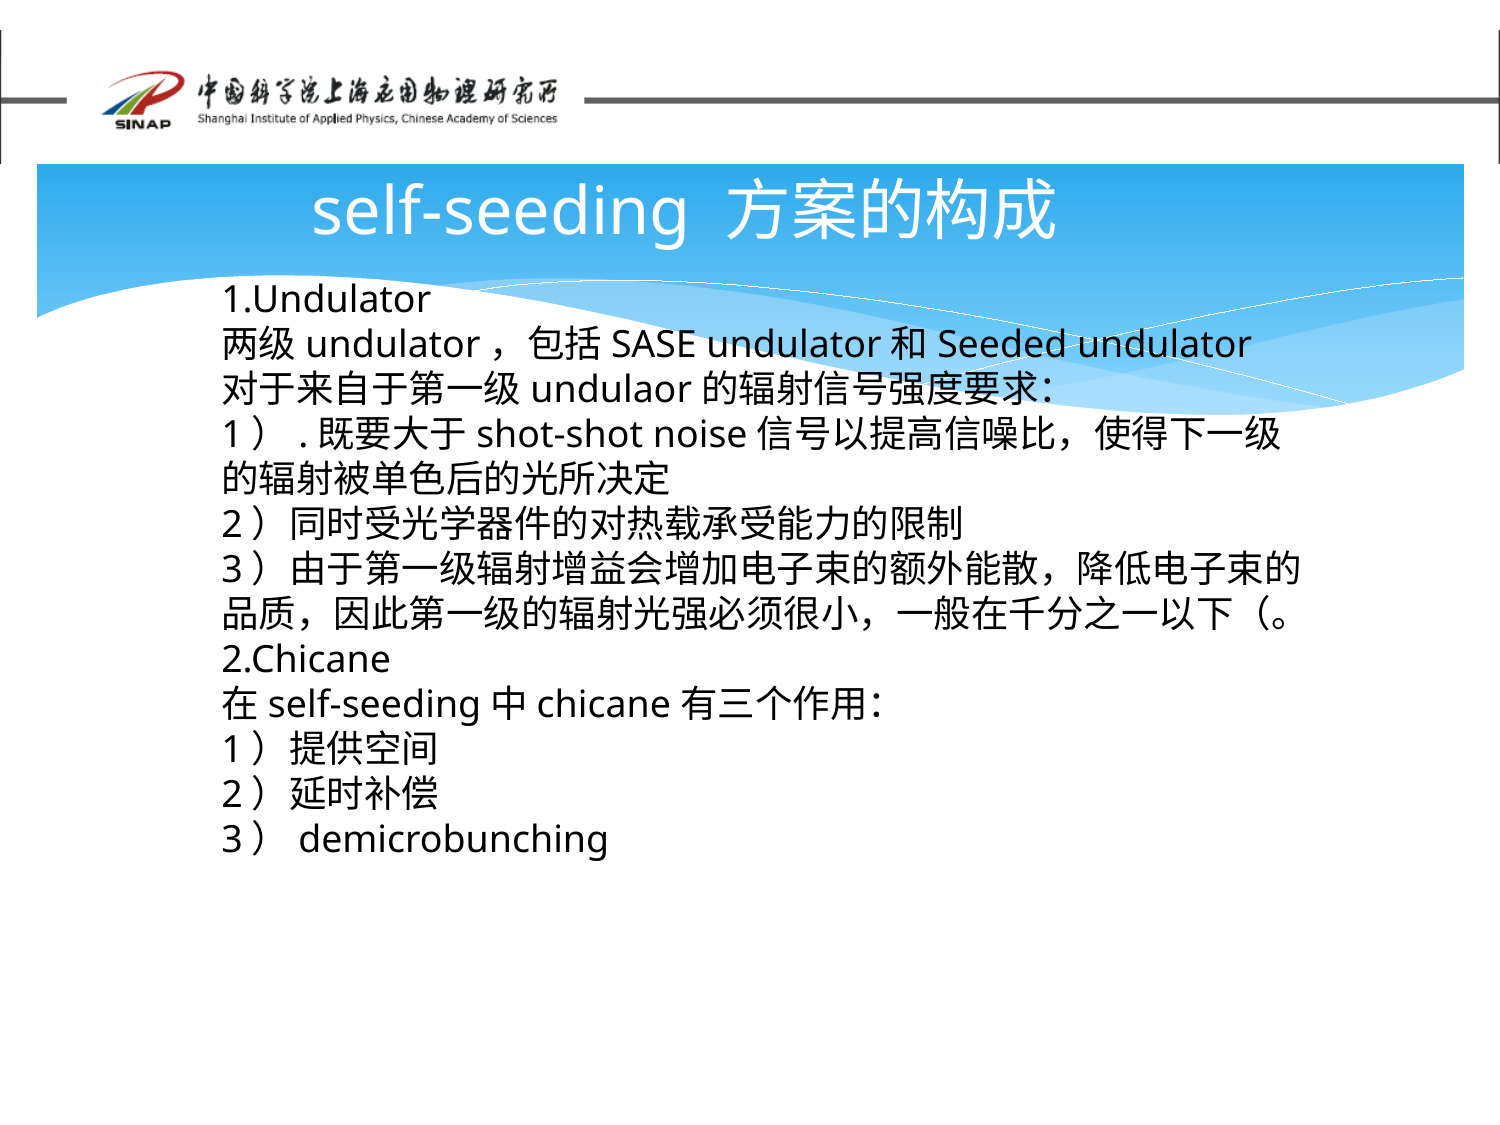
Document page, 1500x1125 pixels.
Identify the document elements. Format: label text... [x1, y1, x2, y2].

title self-seeding 方案的构成 [171, 174, 1199, 256]
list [0, 30, 1500, 164]
text_box 1.Undulator 两级undulator，包括SASE undulator和Seeded undulator 对于来自于第一级undulaor的辐射信号强度要求： 1）.既要大于shot-shot noise信号以提高信噪比，使得下一级的辐射被单色后的光所决定 2）同时受光学器件的对热载承受能力的限制 3）由于第一级辐射增益会增加电子束的额外能散，降低电子束的品质，因此第一级的辐射光强必须很小，一般在千分之一以下（。 2.Chicane 在self-seeding中chicane有三个作用： 1）提供空间 2）延时补偿 3）demicrobunching [206, 267, 1329, 867]
